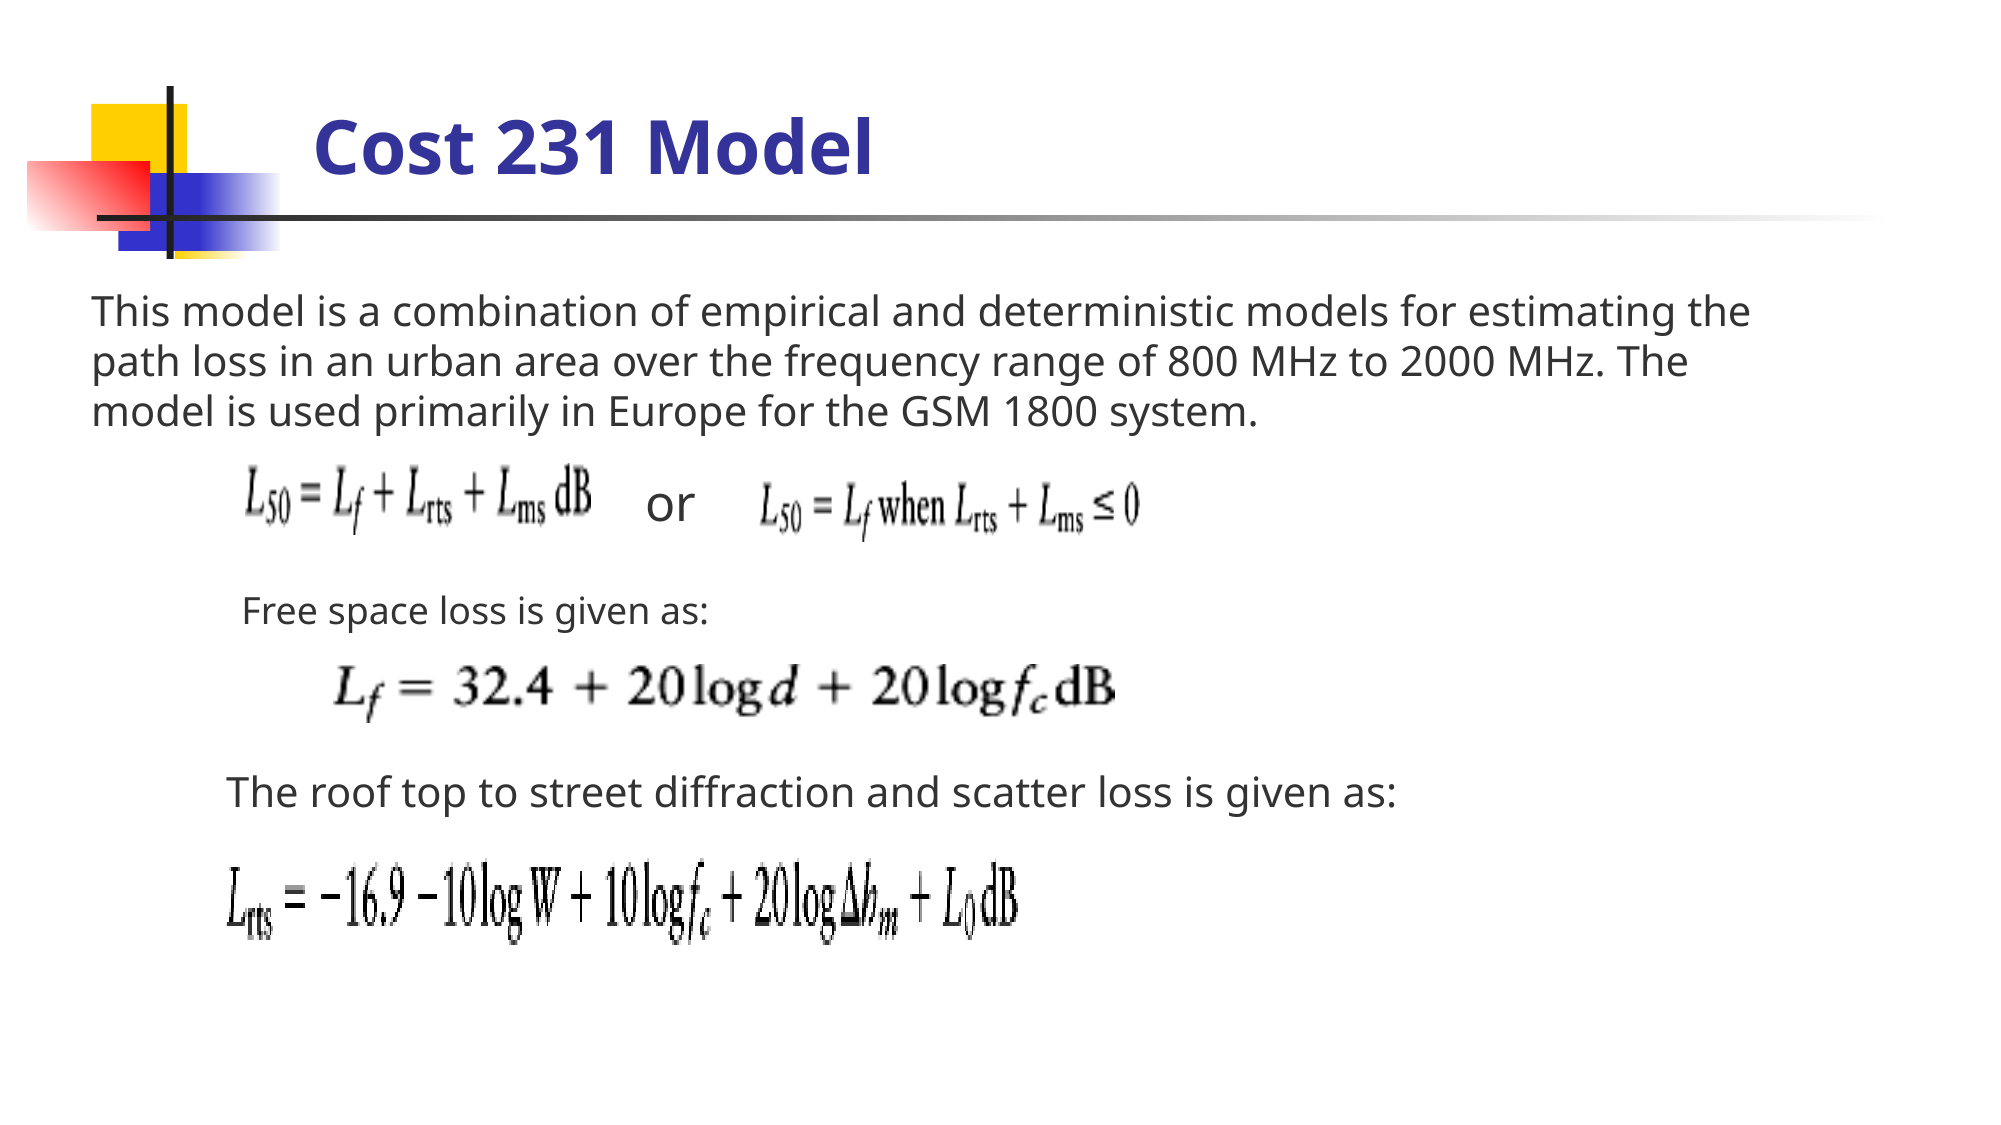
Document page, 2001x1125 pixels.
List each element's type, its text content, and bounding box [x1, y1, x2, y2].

text_box This model is a combination of empirical and deterministic models for estimating the path loss in an urban area over the frequency range of 800 MHz to 2000 MHz. The model is used primarily in Europe for the GSM 1800 system. [76, 277, 1804, 443]
picture [244, 463, 592, 535]
title Cost 231 Model [297, 40, 1804, 198]
picture [759, 480, 1140, 542]
picture [226, 858, 1019, 945]
picture [333, 664, 1115, 724]
text_box or [630, 464, 743, 539]
text_box The roof top to street diffraction and scatter loss is given as: [211, 758, 1599, 974]
text_box Free space loss is given as: [226, 580, 1133, 758]
